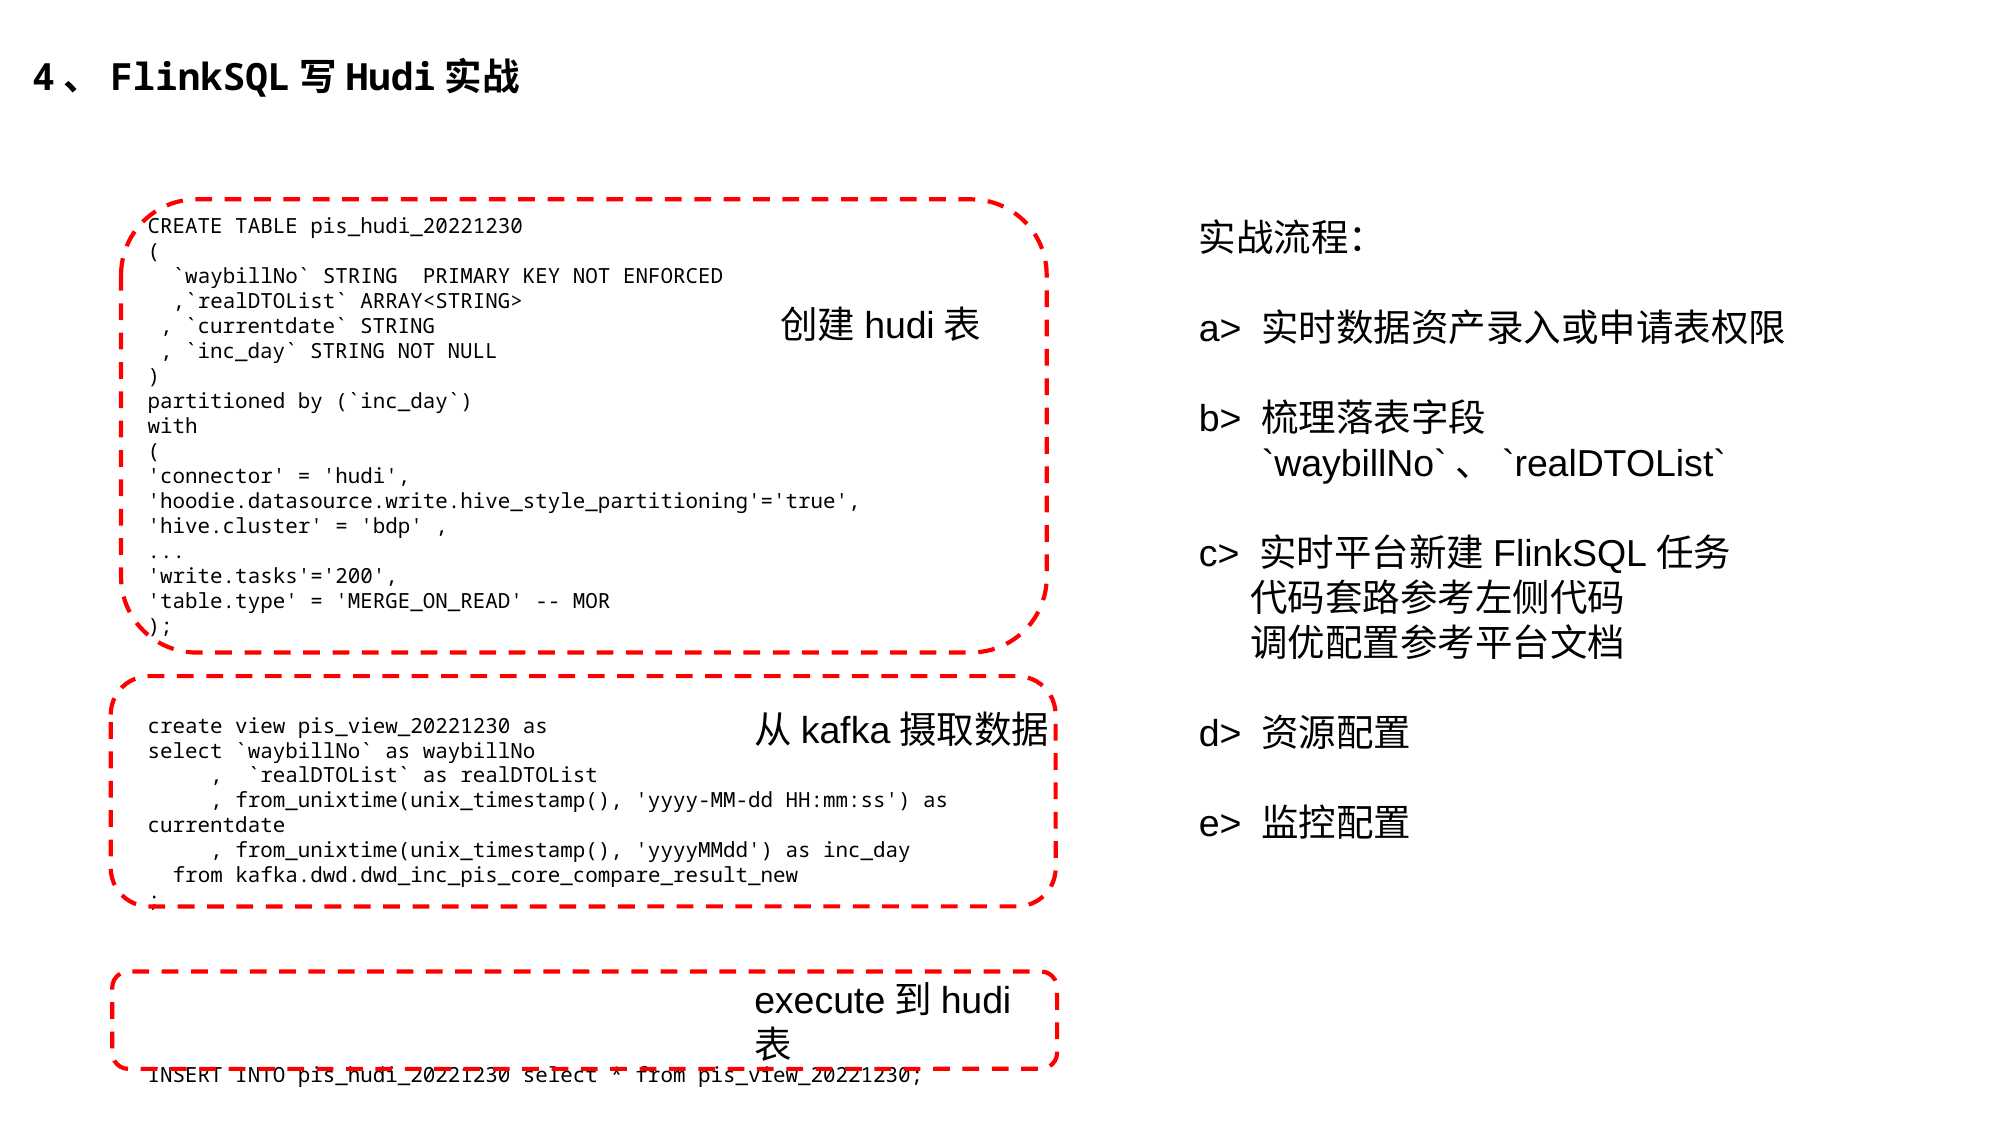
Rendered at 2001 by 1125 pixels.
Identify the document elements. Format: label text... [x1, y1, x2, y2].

text_box [109, 675, 739, 908]
text_box [120, 198, 1048, 654]
text_box CREATE TABLE pis_hudi_20221230 ( `waybillNo` STRING PRIMARY KEY NOT ENFORCED ,`realDTOList` ARRAY<STRING> , `currentdate` STRING , `inc_day` STRING NOT NULL ) partitioned by (`inc_day`) with ( 'connector' = 'hudi', 'hoodie.datasource.write.hive_style_partitioning'='true', 'hive.cluster' = 'bdp' , ... 'write.tasks'='200', 'table.type' = 'MERGE_ON_READ' -- MOR ); create view pis_view_20221230 as select `waybillNo` as waybillNo , `realDTOList` as realDTOList , from_unixtime(unix_timestamp(), 'yyyy-MM-dd HH:mm:ss') as currentdate , from_unixtime(unix_timestamp(), 'yyyyMMdd') as inc_day from kafka.dwd.dwd_inc_pis_core_compare_result_new ; INSERT INTO pis_hudi_20221230 select * from pis_view_20221230; [132, 205, 1087, 1111]
text_box [111, 970, 739, 1070]
text_box 创建hudi表 从kafka摄取数据 execute到hudi表 [739, 293, 1071, 1086]
text_box 4、FlinkSQL写Hudi实战 [17, 45, 1921, 148]
text_box 实战流程： a> 实时数据资产录入或申请表权限 b> 梳理落表字段 `waybillNo`、`realDTOList` c> 实时平台新建FlinkSQL任务 代码套路参考左侧代码 调优配置参考平台文档 d> 资源配置 e> 监控配置 [1184, 206, 1942, 1069]
